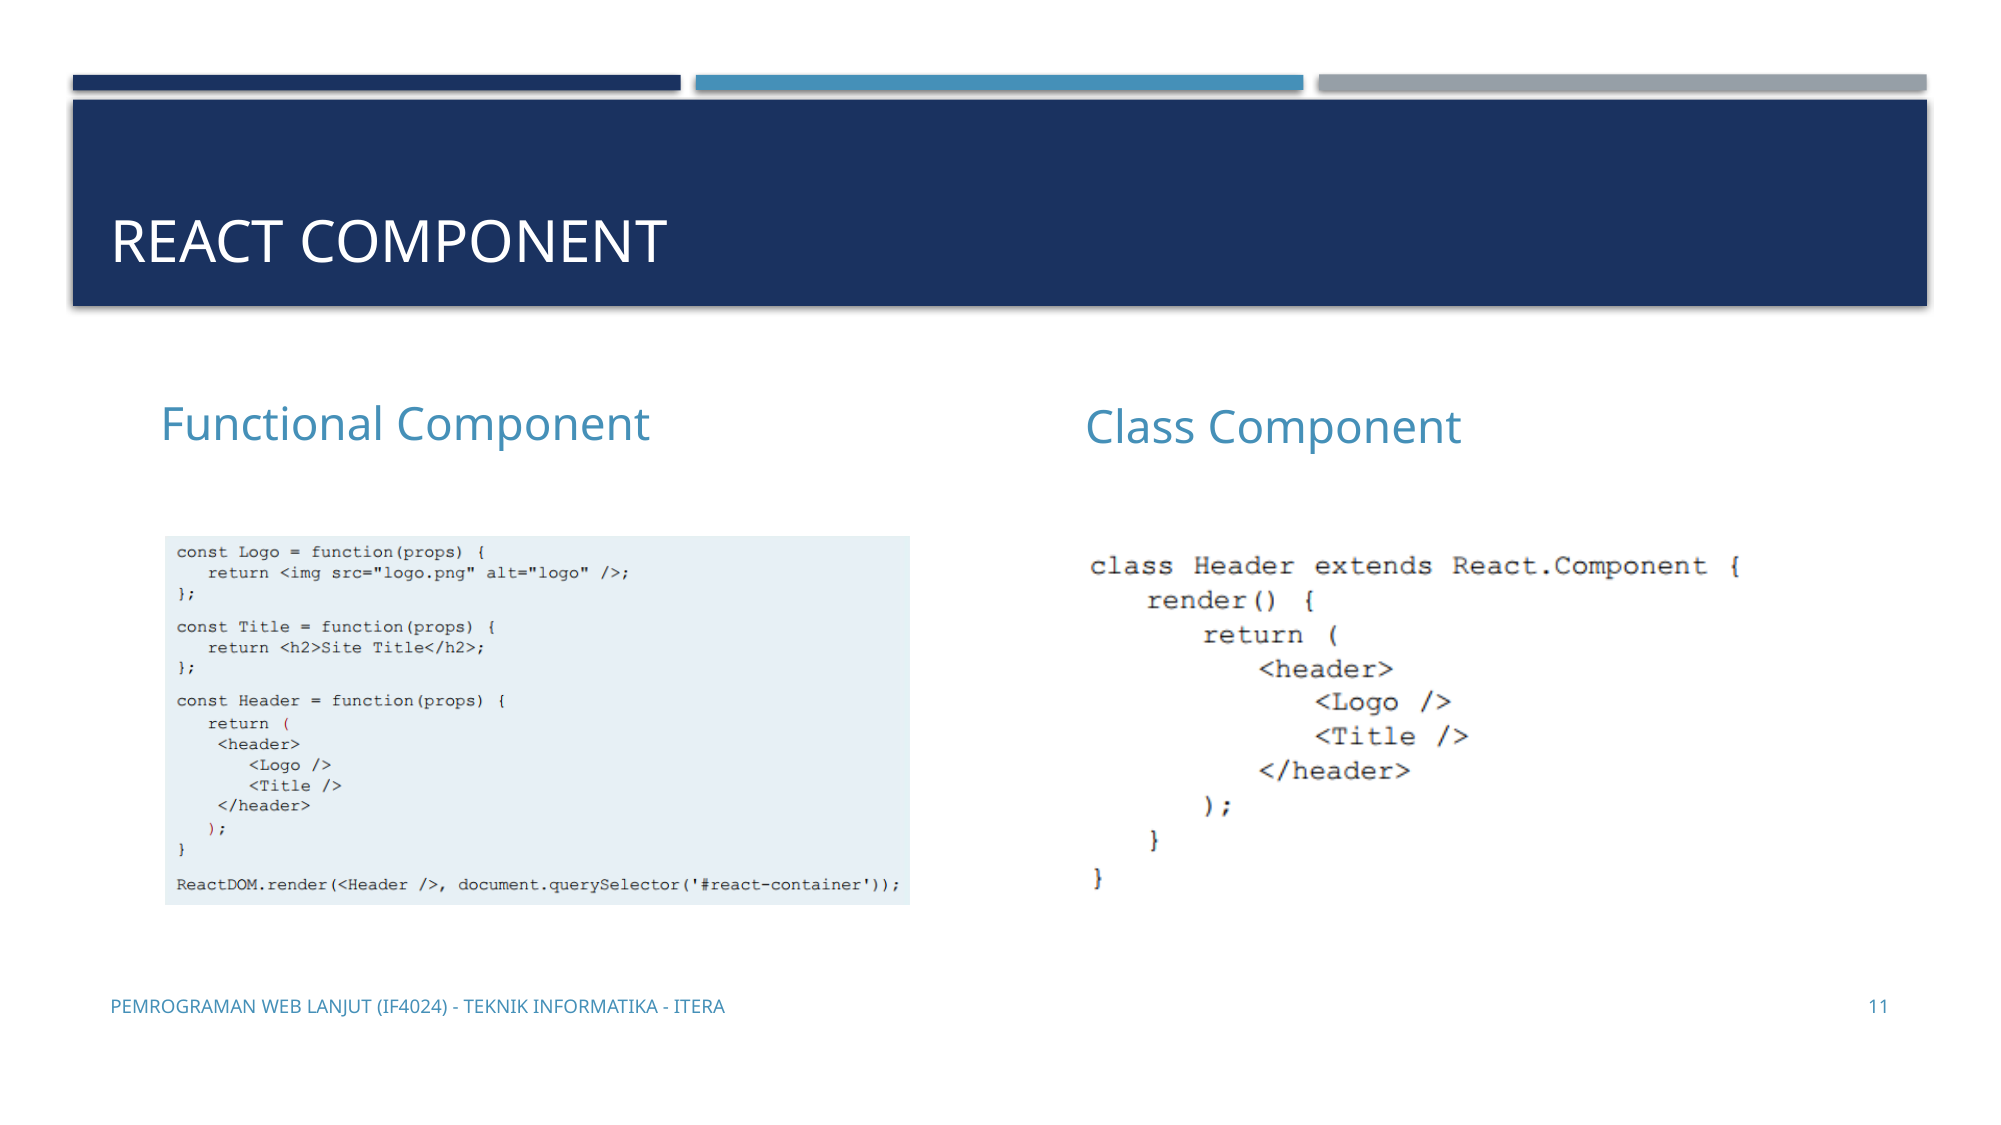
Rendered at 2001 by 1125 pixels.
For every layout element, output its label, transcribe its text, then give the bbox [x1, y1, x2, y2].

footer Pemrograman web Lanjut (IF4024) - Teknik Informatika - ITERA [95, 976, 1230, 1037]
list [1063, 535, 1862, 906]
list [165, 535, 910, 906]
list Functional Component [145, 369, 980, 458]
list Class Component [1070, 369, 1905, 460]
slide_number 11 [1732, 977, 1905, 1037]
title REACT COMPONENT [95, 119, 1905, 282]
